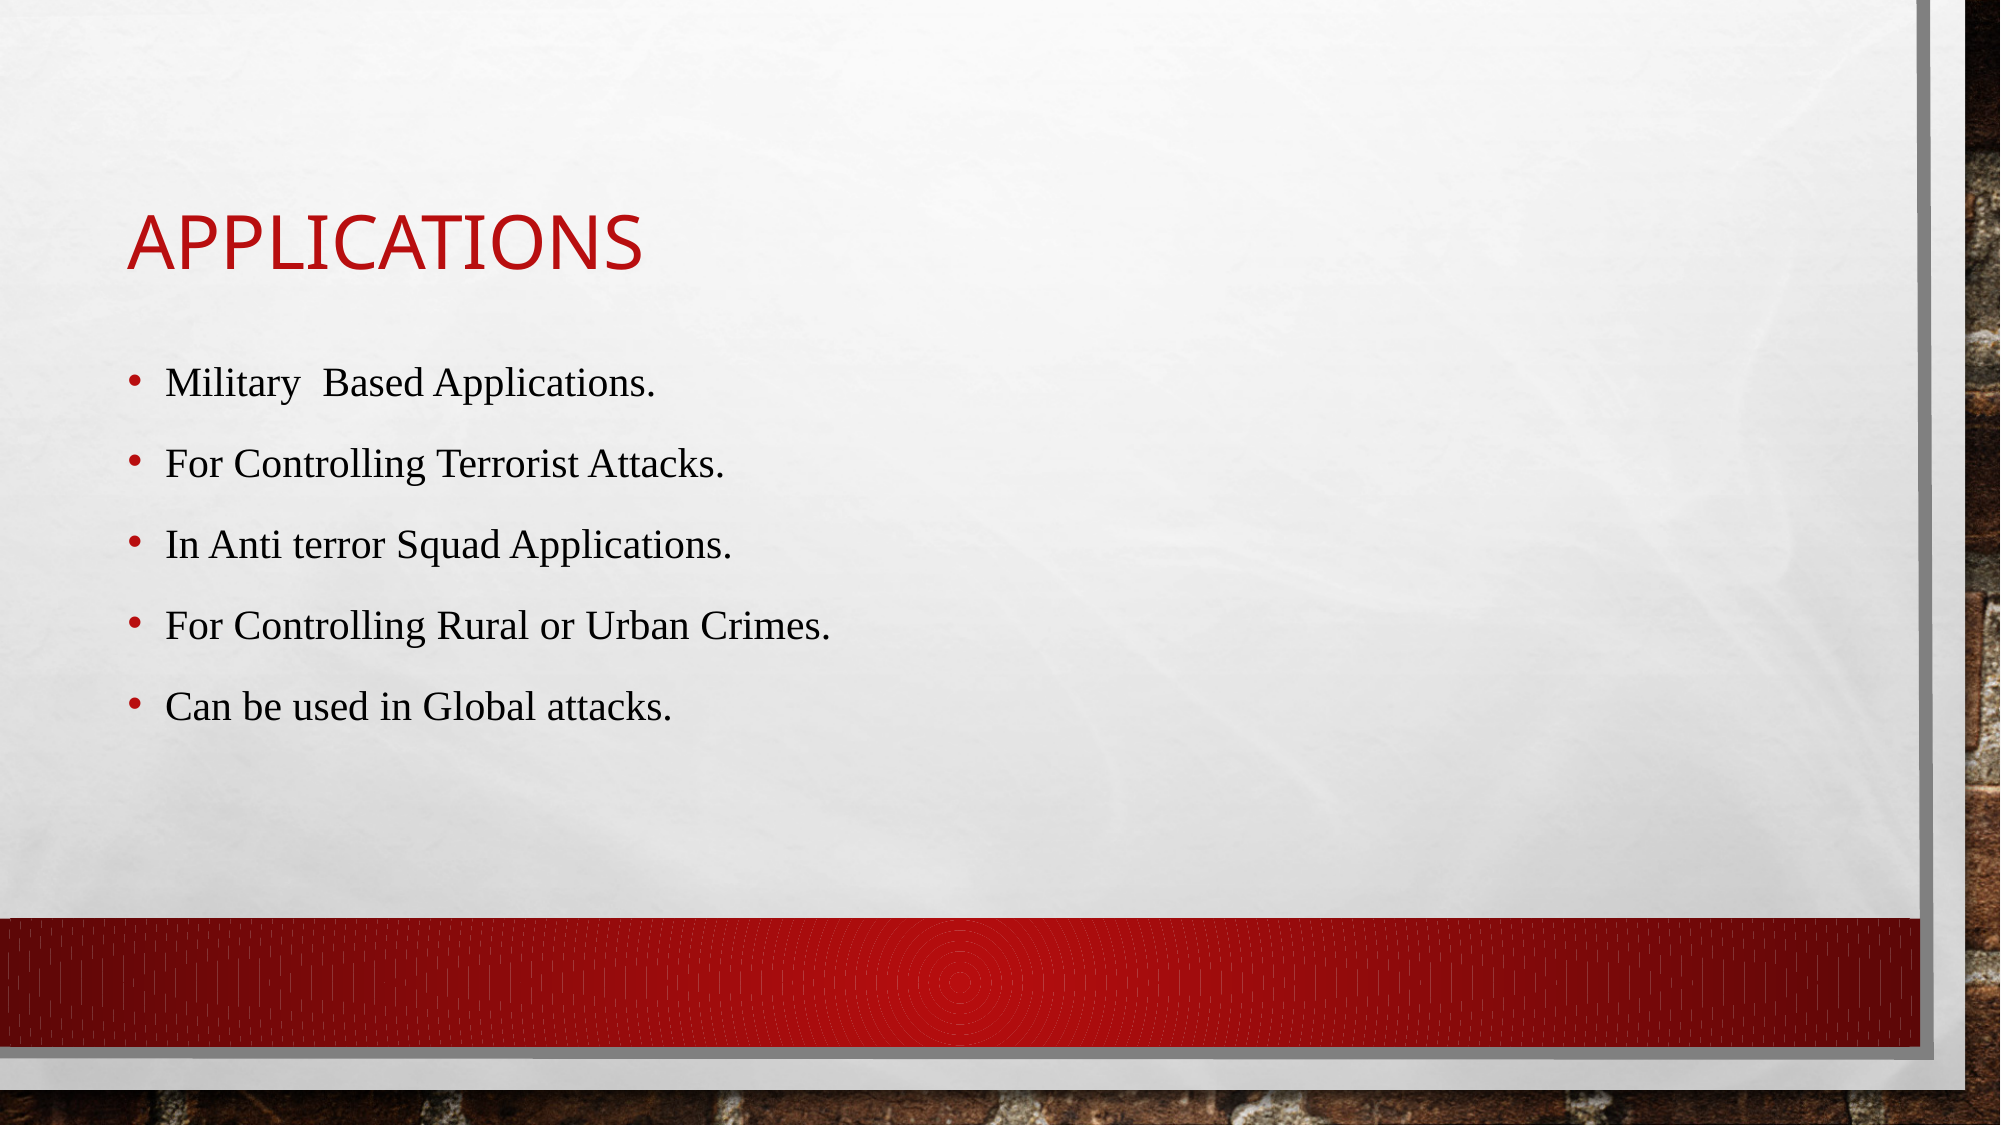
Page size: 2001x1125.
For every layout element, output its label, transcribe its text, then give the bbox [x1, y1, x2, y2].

picture [0, 0, 2000, 1125]
list Military Based Applications. For Controlling Terrorist Attacks. In Anti terror Squad Applications. For Controlling Rural or Urban Crimes. Can be used in Global attacks. [112, 301, 1818, 772]
title Applications [112, 189, 1818, 301]
